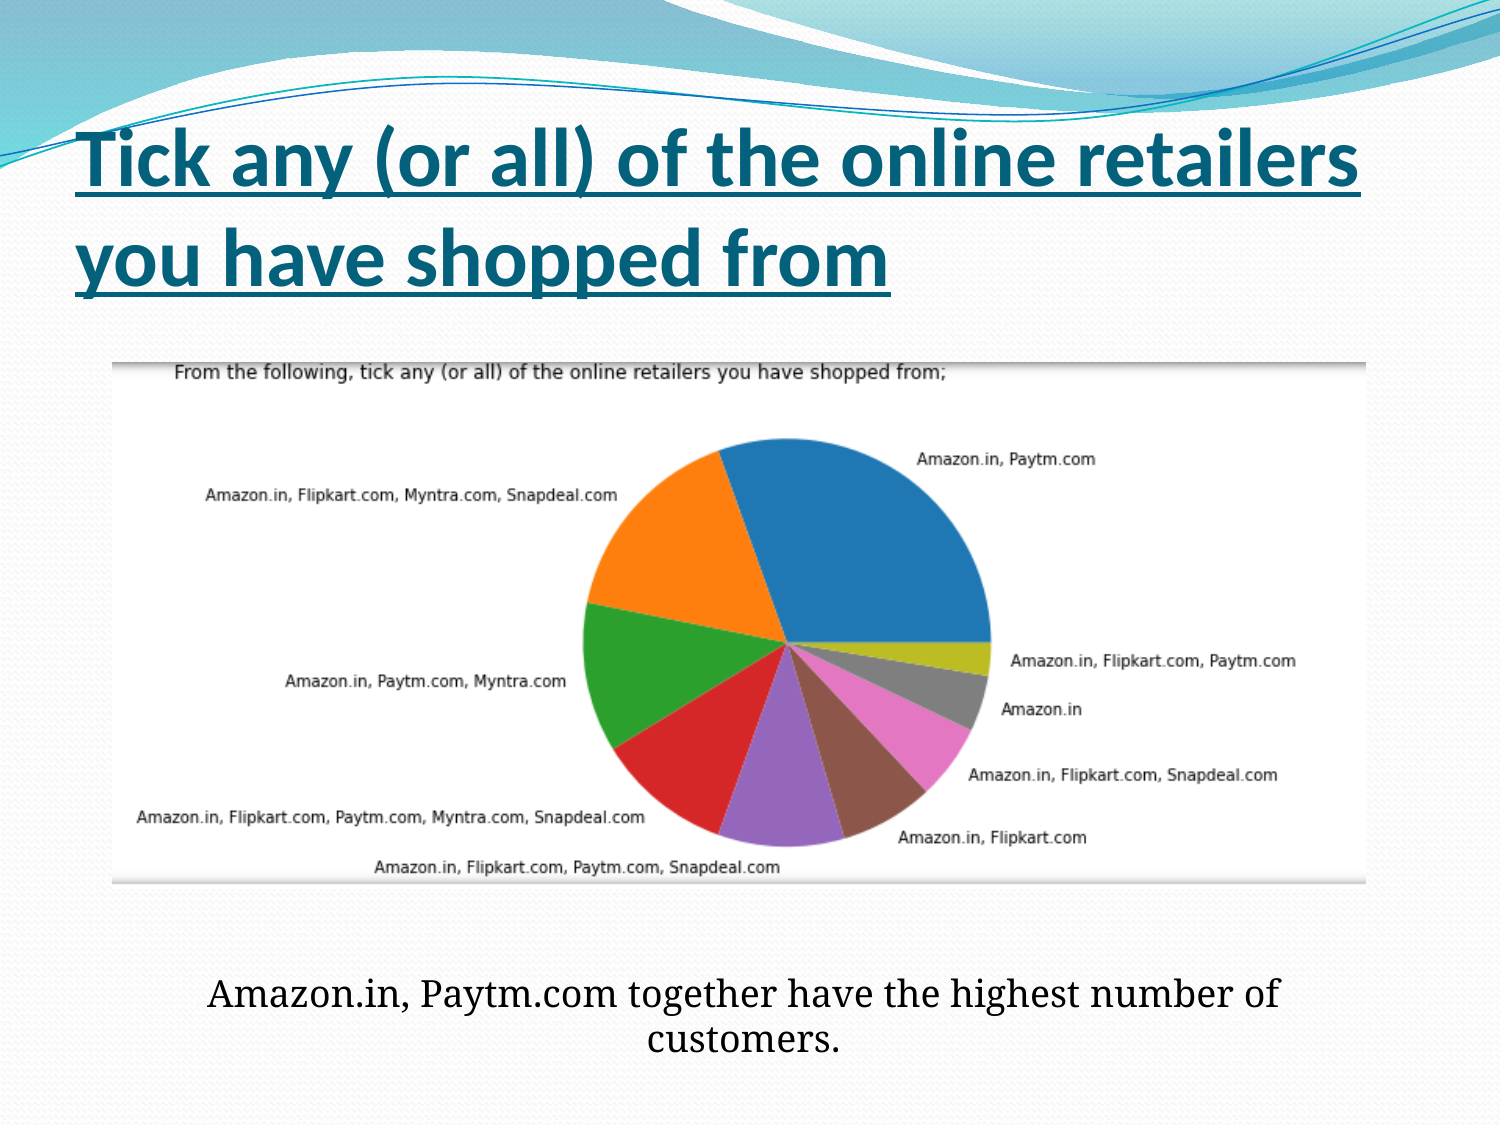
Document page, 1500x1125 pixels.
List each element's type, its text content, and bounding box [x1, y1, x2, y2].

picture [112, 362, 1366, 890]
title Tick any (or all) of the online retailers you have shopped from [75, 115, 1438, 303]
text_box Amazon.in, Paytm.com together have the highest number of customers. [99, 962, 1388, 1068]
